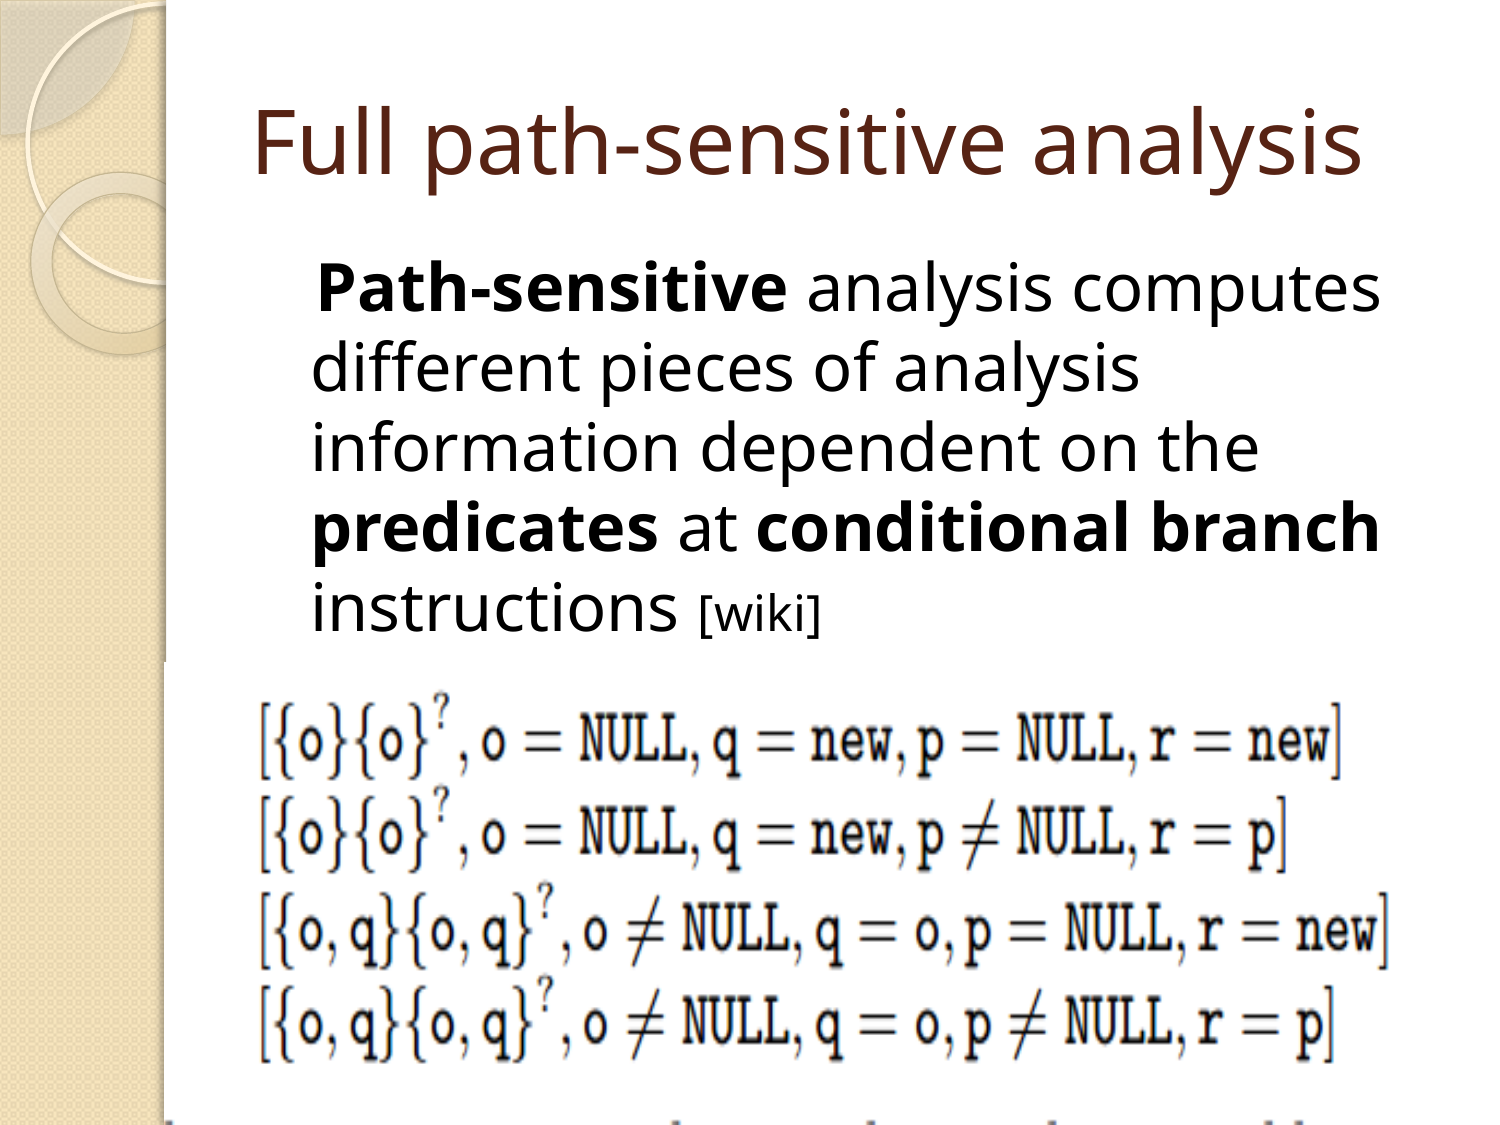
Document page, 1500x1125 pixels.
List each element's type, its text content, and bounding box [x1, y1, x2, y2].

list Path-sensitive analysis computes different pieces of analysis information dependent on the predicates at conditional branch instructions [wiki] Example: [235, 237, 1466, 659]
picture [163, 662, 1500, 1125]
title Full path-sensitive analysis [235, 45, 1466, 233]
